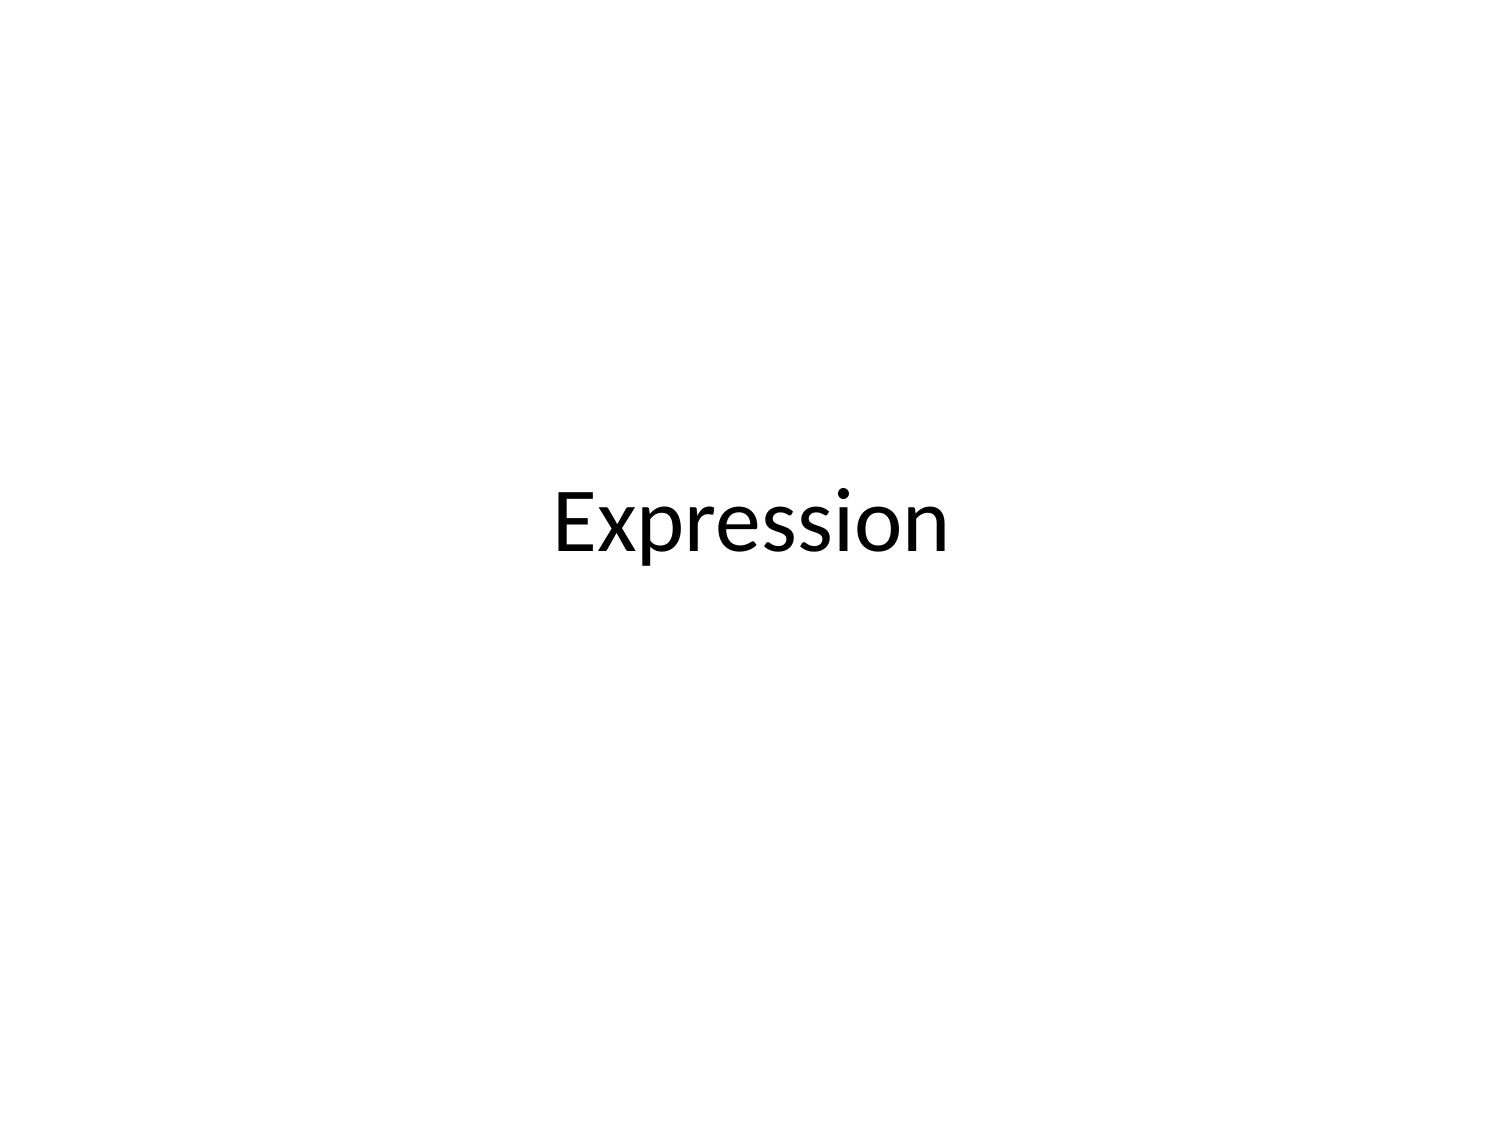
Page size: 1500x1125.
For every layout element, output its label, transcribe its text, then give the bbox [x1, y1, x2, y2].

title Expression [76, 420, 1427, 609]
